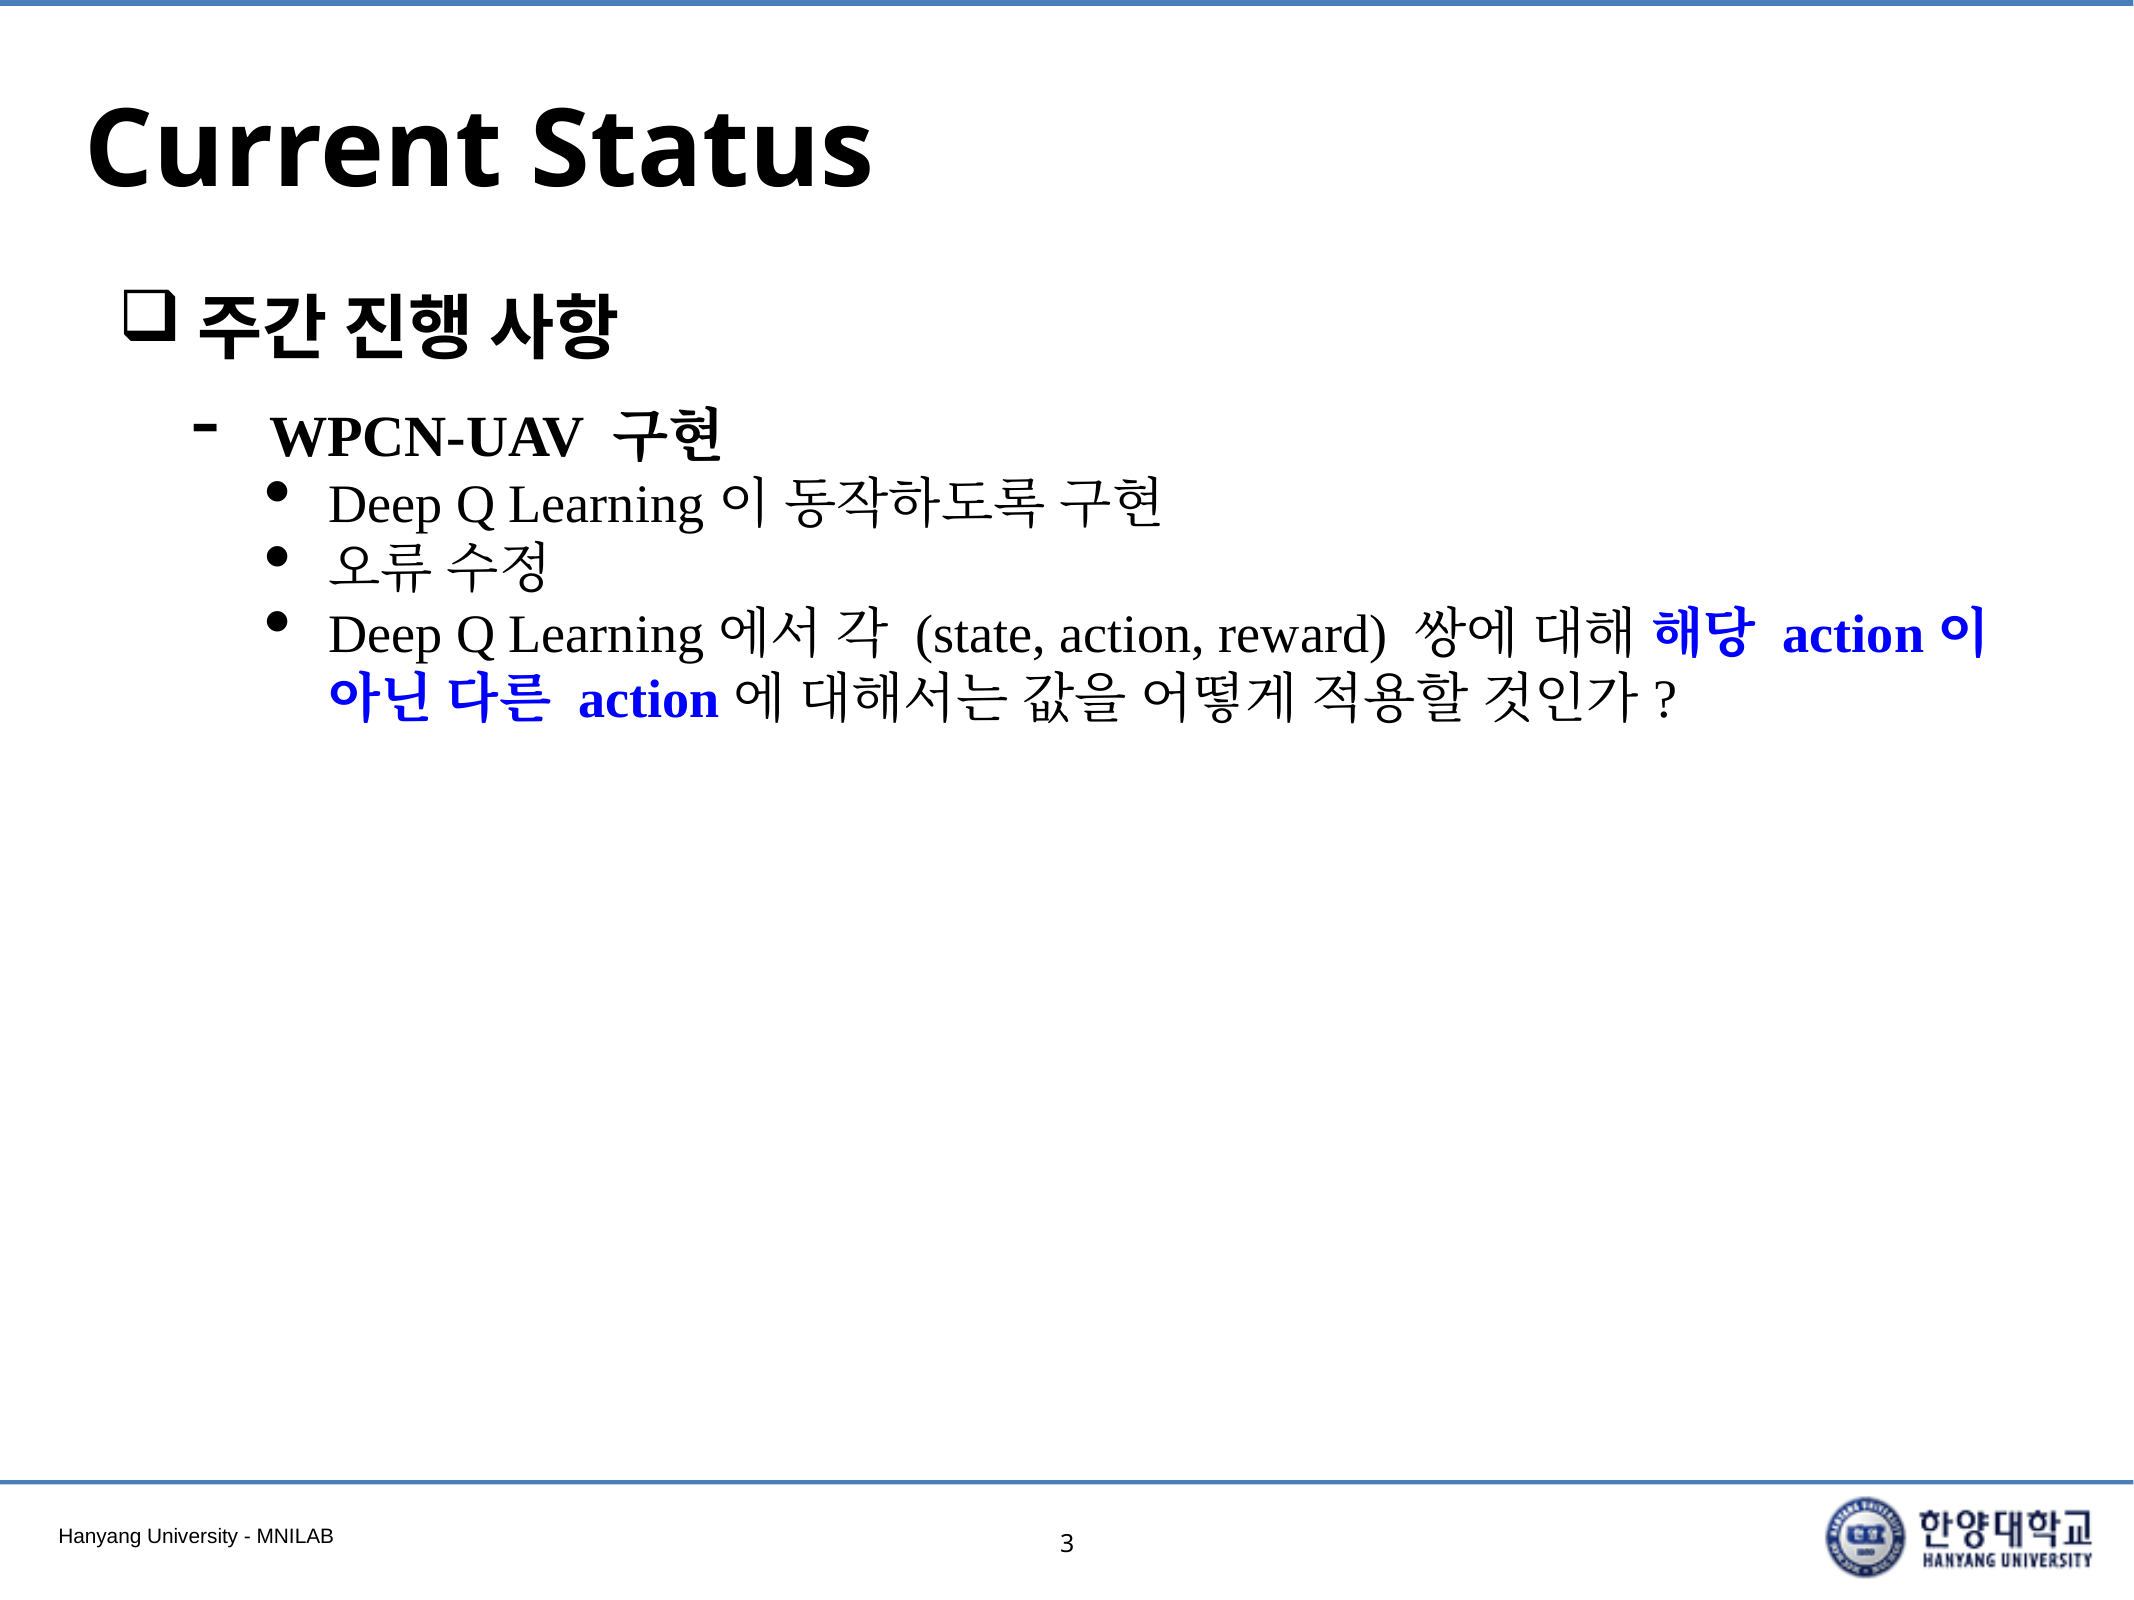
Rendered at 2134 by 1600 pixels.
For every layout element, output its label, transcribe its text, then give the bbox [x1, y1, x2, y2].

slide_number 3 [1037, 1518, 1098, 1567]
picture [1797, 1495, 2128, 1581]
list 주간 진행 사항 WPCN-UAV 구현 Deep Q Learning이 동작하도록 구현 오류 수정 Deep Q Learning에서 각 (state, action, reward) 쌍에 대해 해당 action이 아닌 다른 action에 대해서는 값을 어떻게 적용할 것인가? [109, 256, 2113, 1322]
title Current Status [75, 41, 2058, 245]
